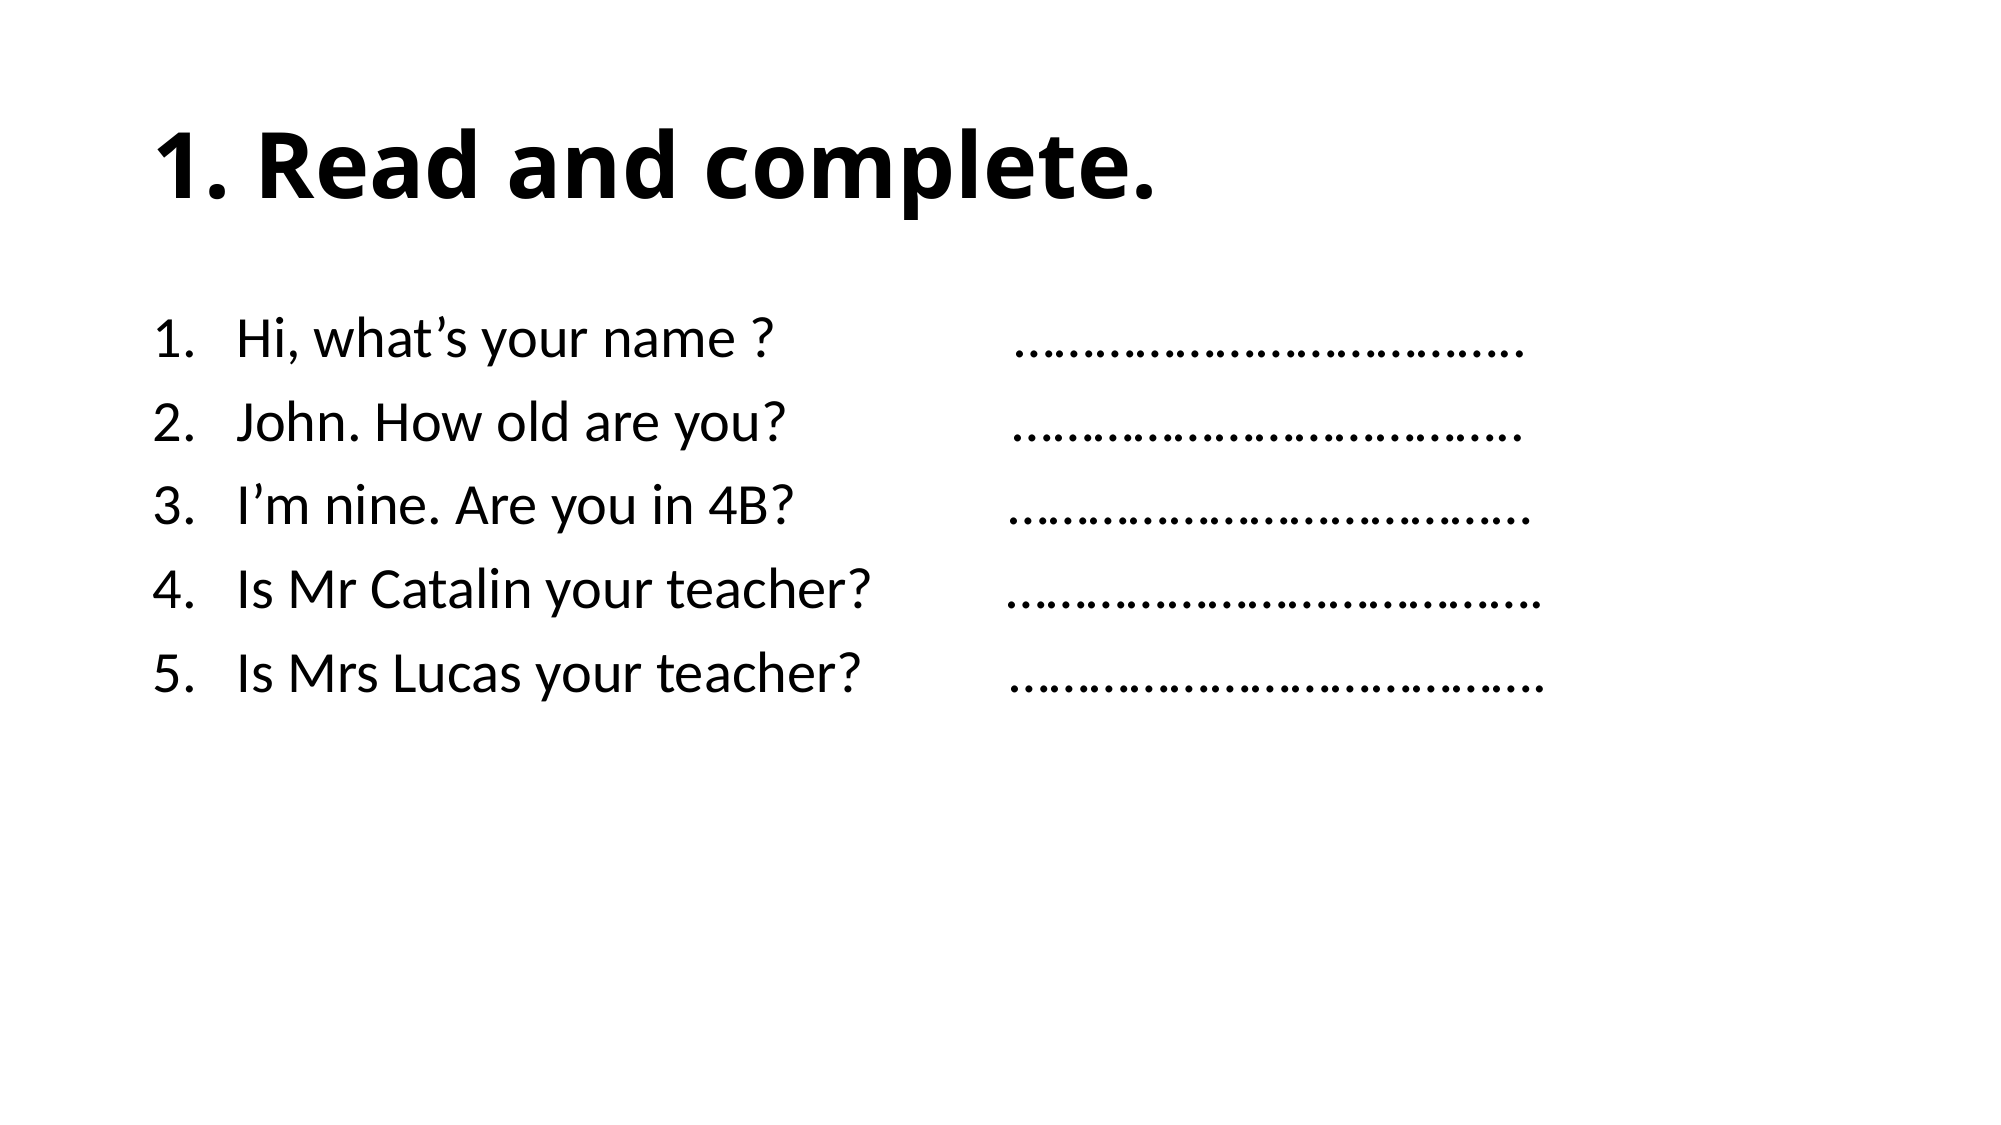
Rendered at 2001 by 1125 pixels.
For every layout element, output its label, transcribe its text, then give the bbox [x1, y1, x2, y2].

title 1. Read and complete. [137, 59, 1863, 278]
list Hi, what’s your name ? ……………………………….. John. How old are you? ……………………………….. I’m nine. Are you in 4B? ………………………………… Is Mr Catalin your teacher? …………………………………. Is Mrs Lucas your teacher? …………………………………. [137, 299, 1863, 1014]
